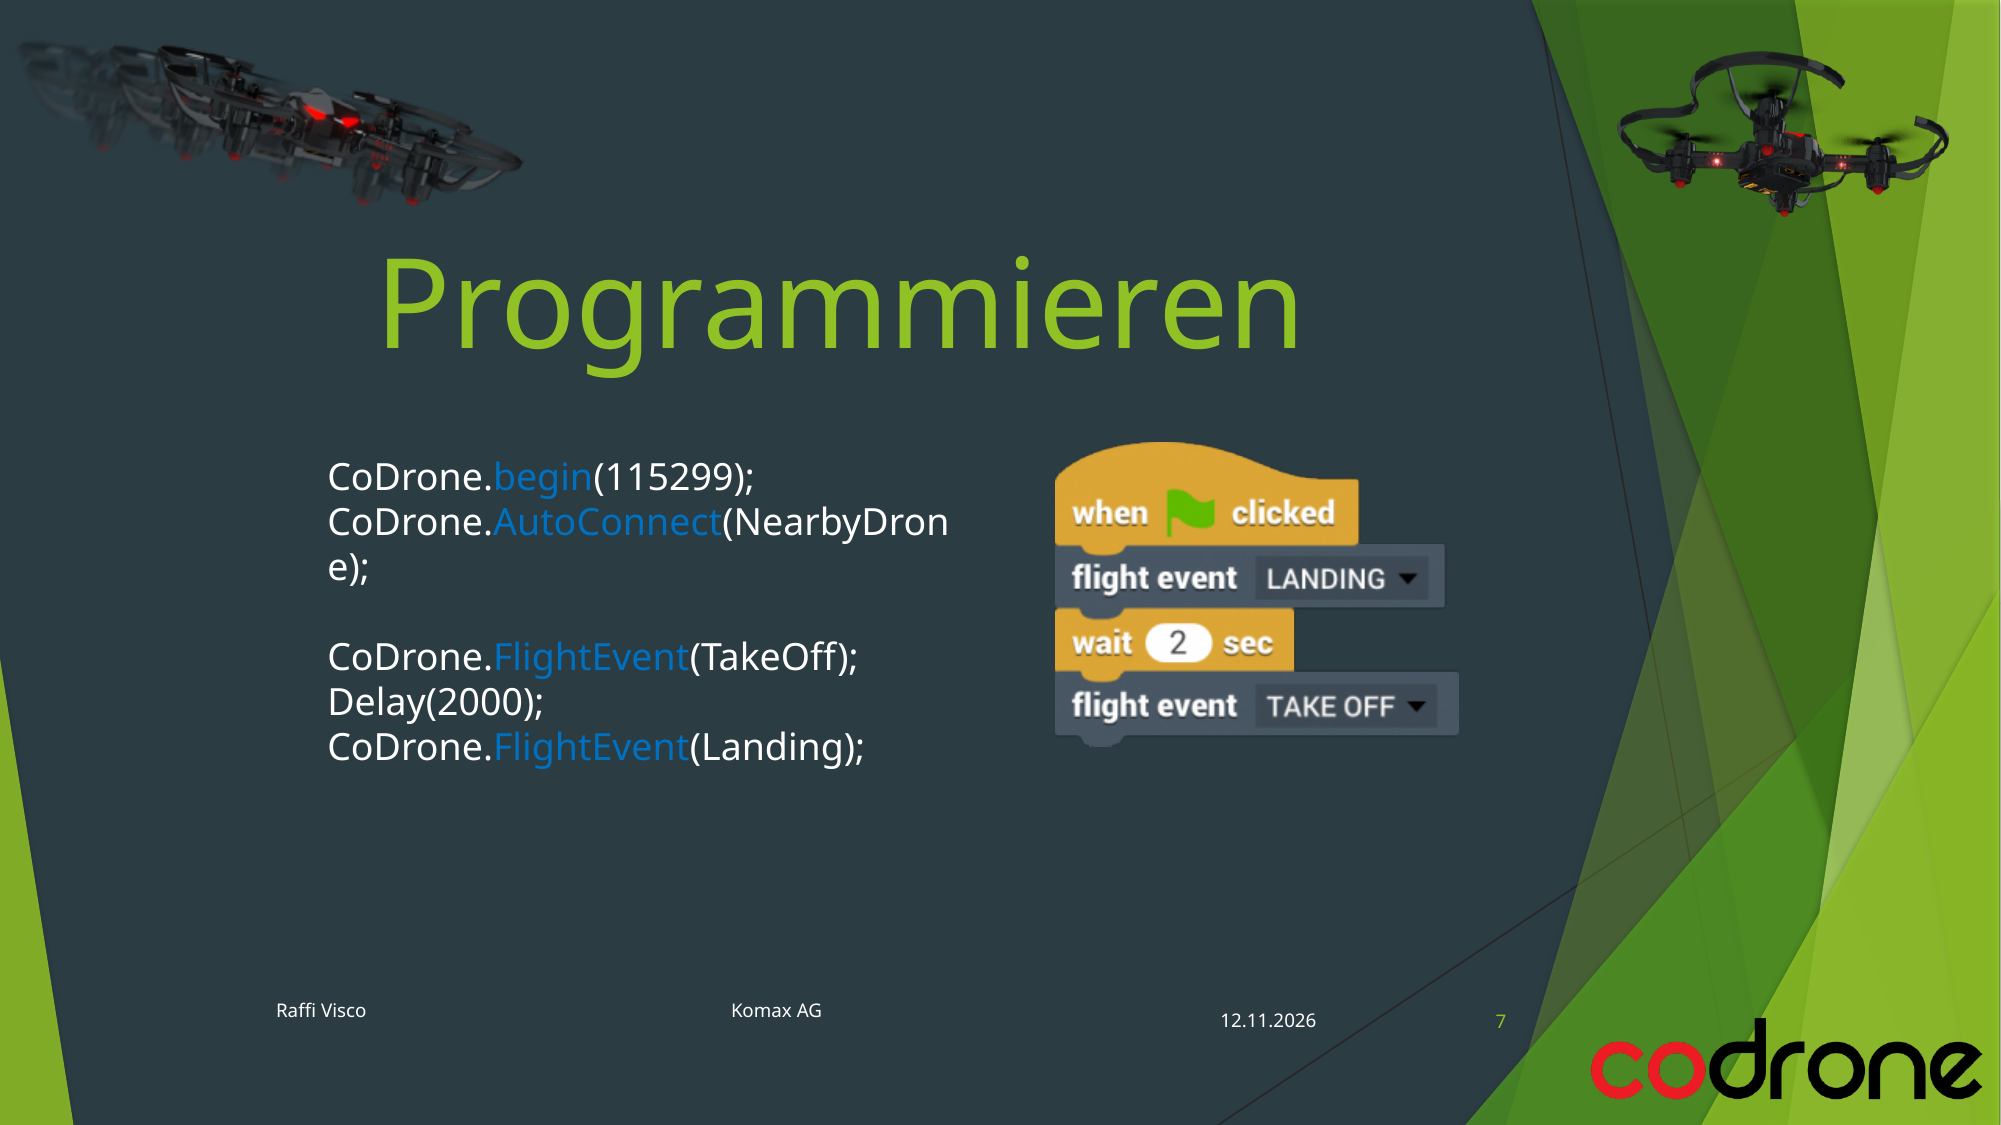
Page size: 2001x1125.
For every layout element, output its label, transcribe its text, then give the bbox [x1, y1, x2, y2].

picture [1571, 1009, 1995, 1115]
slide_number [1181, 991, 1332, 1051]
subtitle f [98, 359, 1599, 632]
text_box CoDrone.begin(115299); CoDrone.AutoConnect(NearbyDrone); CoDrone.FlightEvent(TakeOff); Delay(2000); CoDrone.FlightEvent(Landing); [312, 445, 975, 776]
picture [1617, 50, 1949, 218]
picture [1054, 441, 1459, 748]
slide_number 7 [1409, 991, 1522, 1051]
picture [0, 20, 629, 224]
footer Raffi Visco Komax AG [111, 991, 1145, 1051]
title Programmieren [90, 177, 1591, 382]
